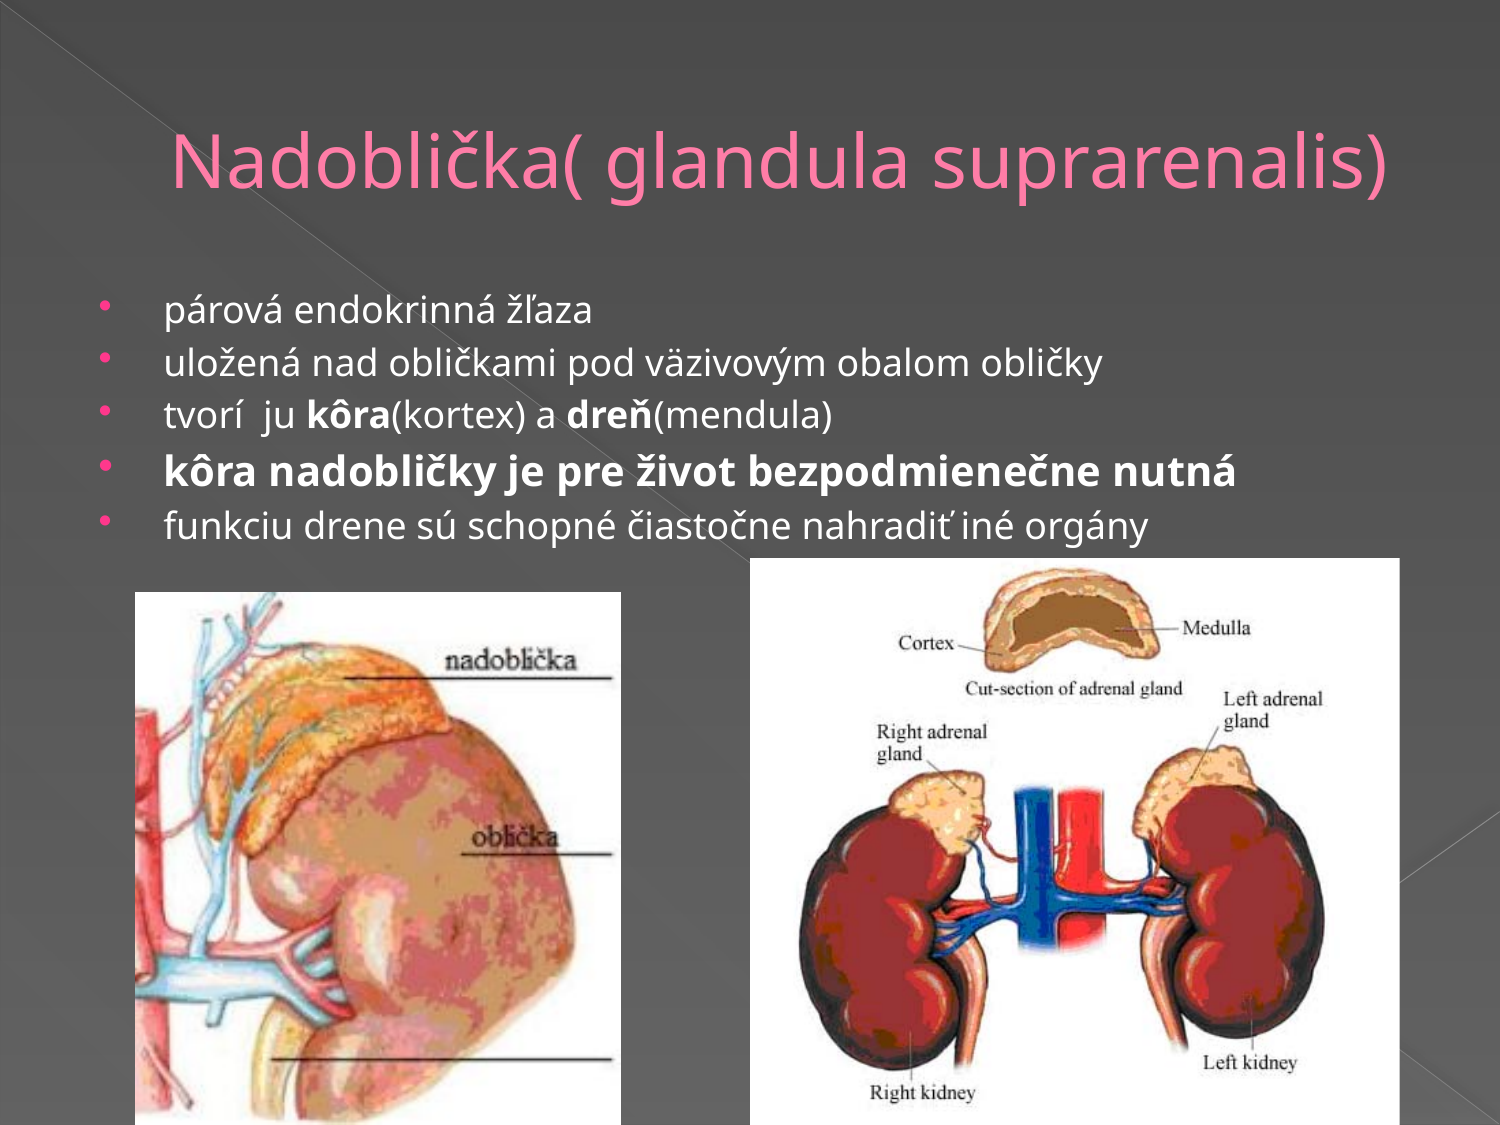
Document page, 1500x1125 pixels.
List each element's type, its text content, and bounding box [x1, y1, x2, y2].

picture [749, 557, 1400, 1125]
title Nadoblička( glandula suprarenalis) [75, 43, 1500, 274]
list párová endokrinná žľaza uložená nad obličkami pod väzivovým obalom obličky tvorí ju kôra(kortex) a dreň(mendula) kôra nadobličky je pre život bezpodmienečne nutná funkciu drene sú schopné čiastočne nahradiť iné orgány [75, 278, 1425, 1059]
picture [135, 591, 621, 1125]
